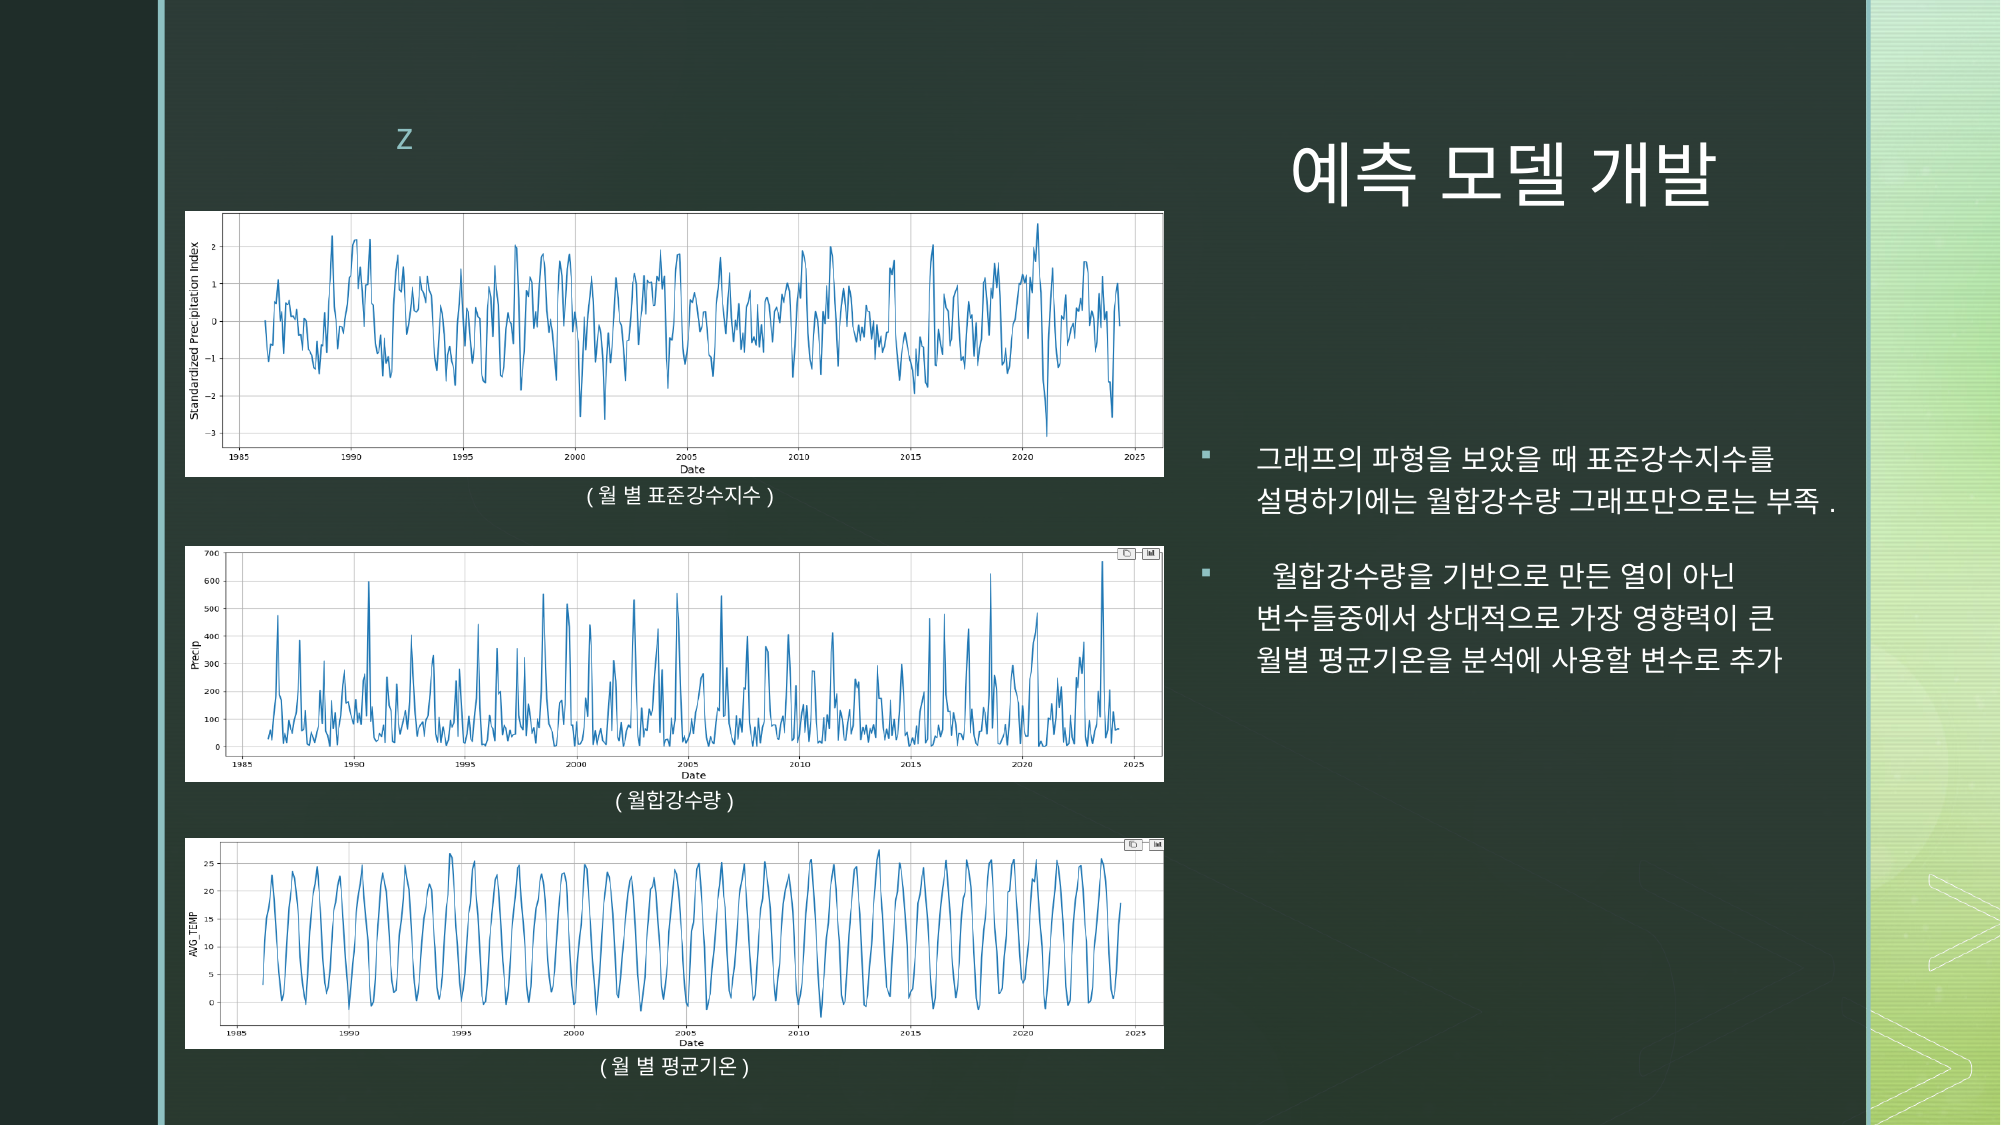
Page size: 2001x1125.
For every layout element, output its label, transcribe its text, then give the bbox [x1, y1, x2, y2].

text_box (월 별 평균기온) [585, 1049, 765, 1086]
list 그래프의 파형을 보았을 때 표준강수지수를 설명하기에는 월합강수량 그래프만으로는 부족. 월합강수량을 기반으로 만든 열이 아닌 변수들중에서 상대적으로 가장 영향력이 큰 월별 평균기온을 분석에 사용할 변수로 추가 [1185, 172, 1850, 1015]
text_box (월합강수량) [600, 782, 749, 820]
title 예측 모델 개발 [428, 132, 1734, 310]
picture [185, 837, 1164, 1049]
picture [1871, 0, 2001, 1125]
text_box (월 별 표준강수지수) [571, 477, 789, 516]
picture [185, 545, 1164, 782]
picture [185, 211, 1164, 477]
